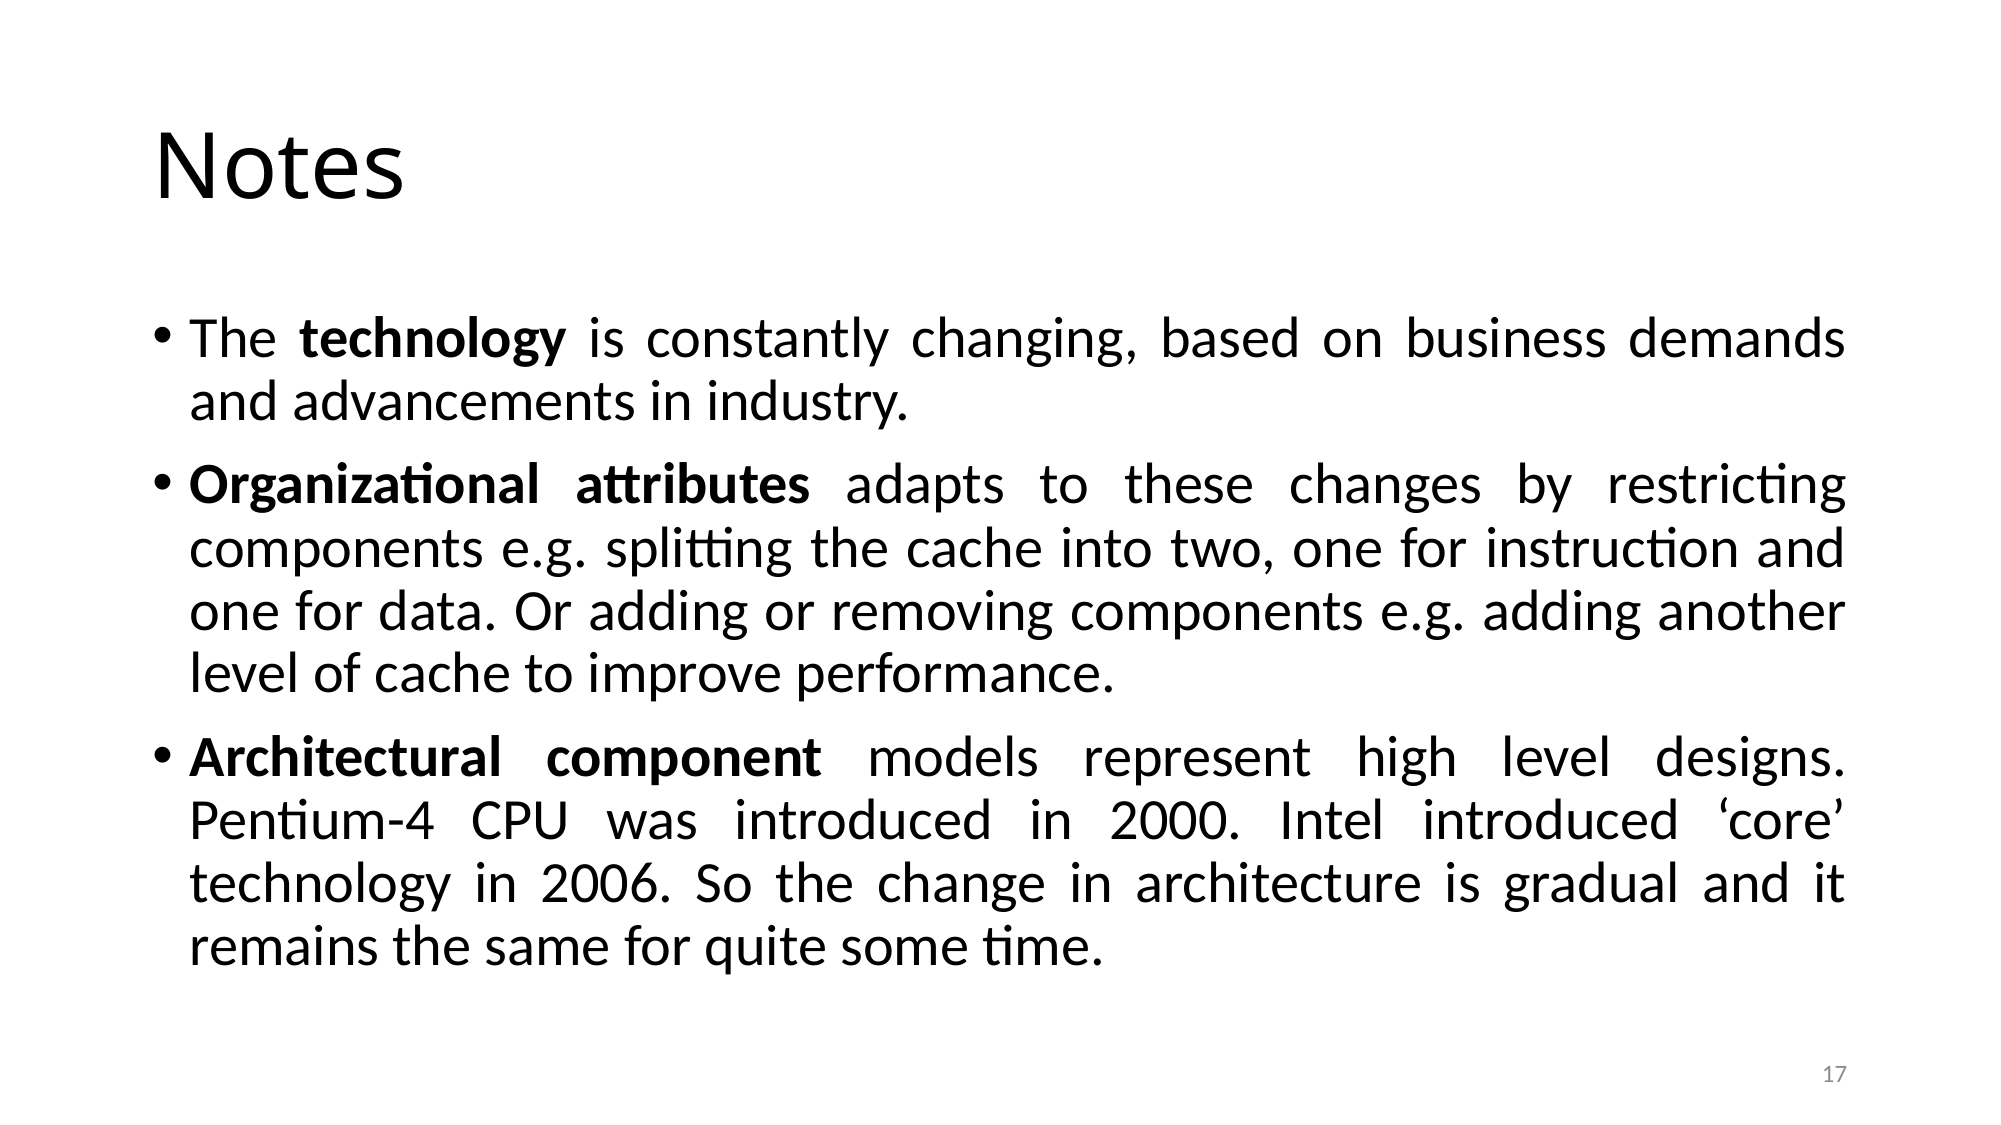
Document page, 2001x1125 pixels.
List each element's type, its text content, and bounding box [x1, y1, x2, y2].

list The technology is constantly changing, based on business demands and advancements in industry. Organizational attributes adapts to these changes by restricting components e.g. splitting the cache into two, one for instruction and one for data. Or adding or removing components e.g. adding another level of cache to improve performance. Architectural component models represent high level designs. Pentium-4 CPU was introduced in 2000. Intel introduced ‘core’ technology in 2006. So the change in architecture is gradual and it remains the same for quite some time. [137, 299, 1863, 1014]
title Notes [137, 59, 1863, 278]
slide_number 17 [1412, 1042, 1863, 1103]
